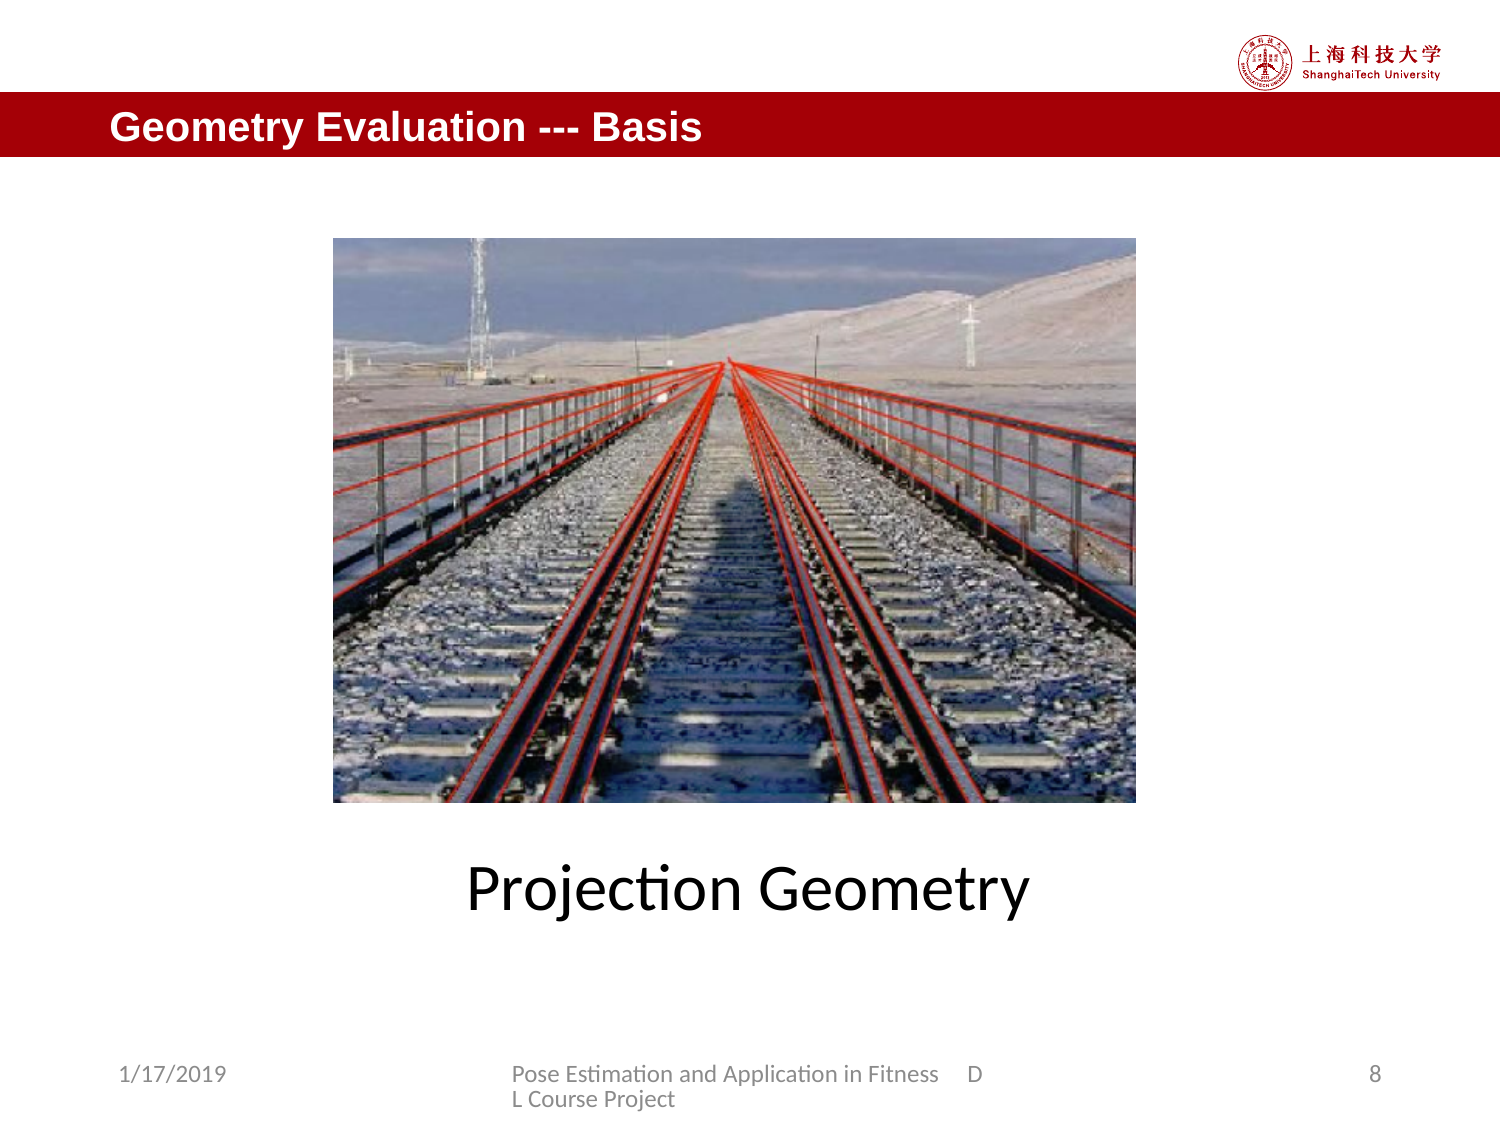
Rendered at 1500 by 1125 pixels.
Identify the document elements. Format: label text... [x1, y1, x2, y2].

picture [1237, 34, 1441, 91]
footer Pose Estimation and Application in Fitness DL Course Project [496, 1042, 1004, 1103]
text_box Geometry Evaluation --- Basis [0, 92, 1500, 157]
slide_number 8 [1059, 1042, 1397, 1103]
text_box Projection Geometry [451, 836, 1049, 931]
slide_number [103, 1042, 441, 1103]
picture [333, 238, 1137, 803]
